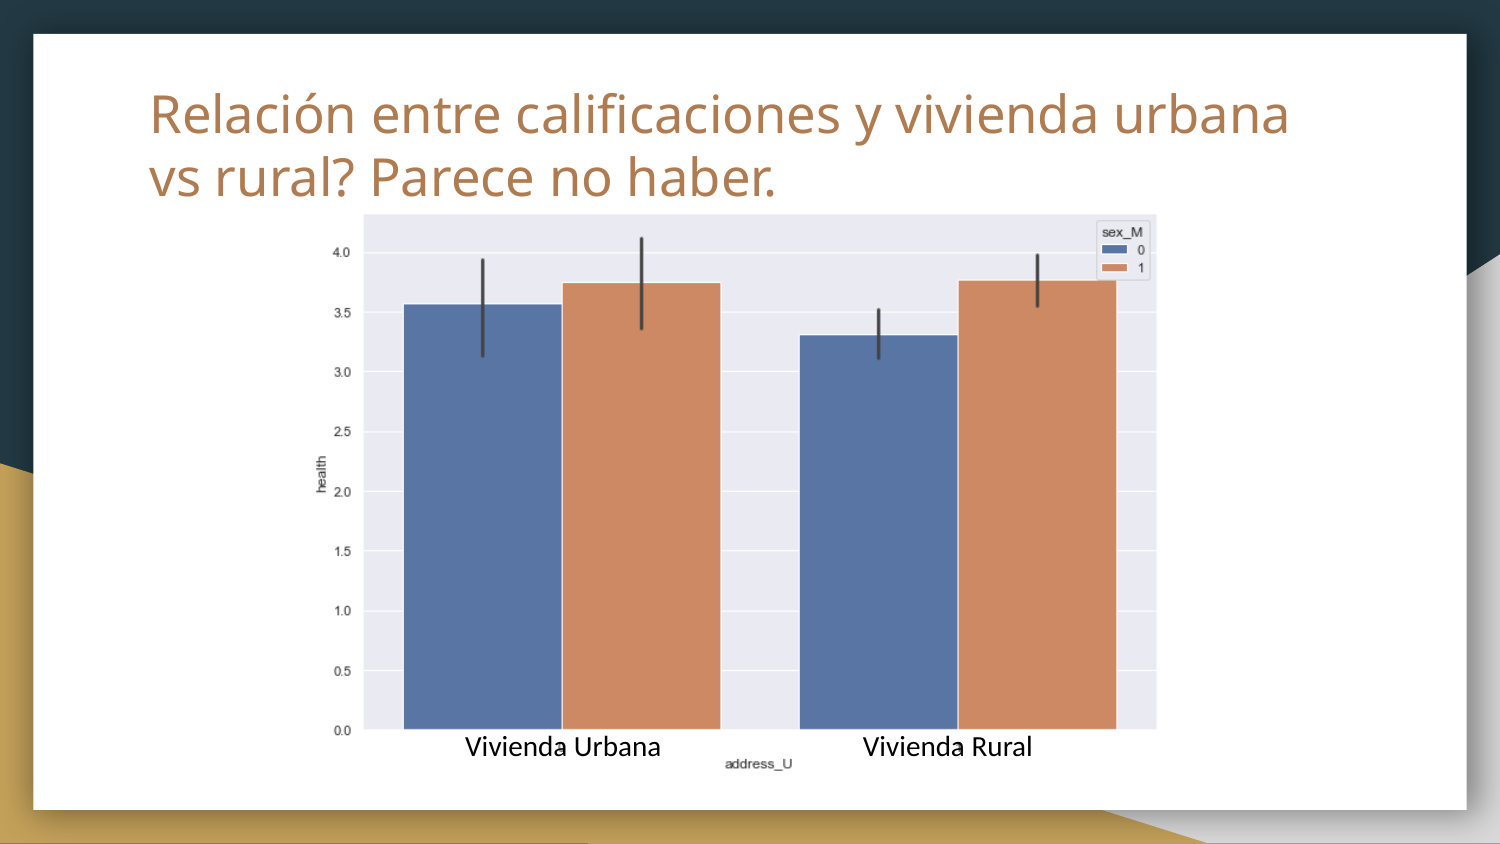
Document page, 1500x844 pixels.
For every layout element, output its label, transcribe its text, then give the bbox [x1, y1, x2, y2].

title Relación entre calificaciones y vivienda urbana vs rural? Parece no haber. [134, 65, 1366, 223]
picture [307, 206, 1166, 779]
